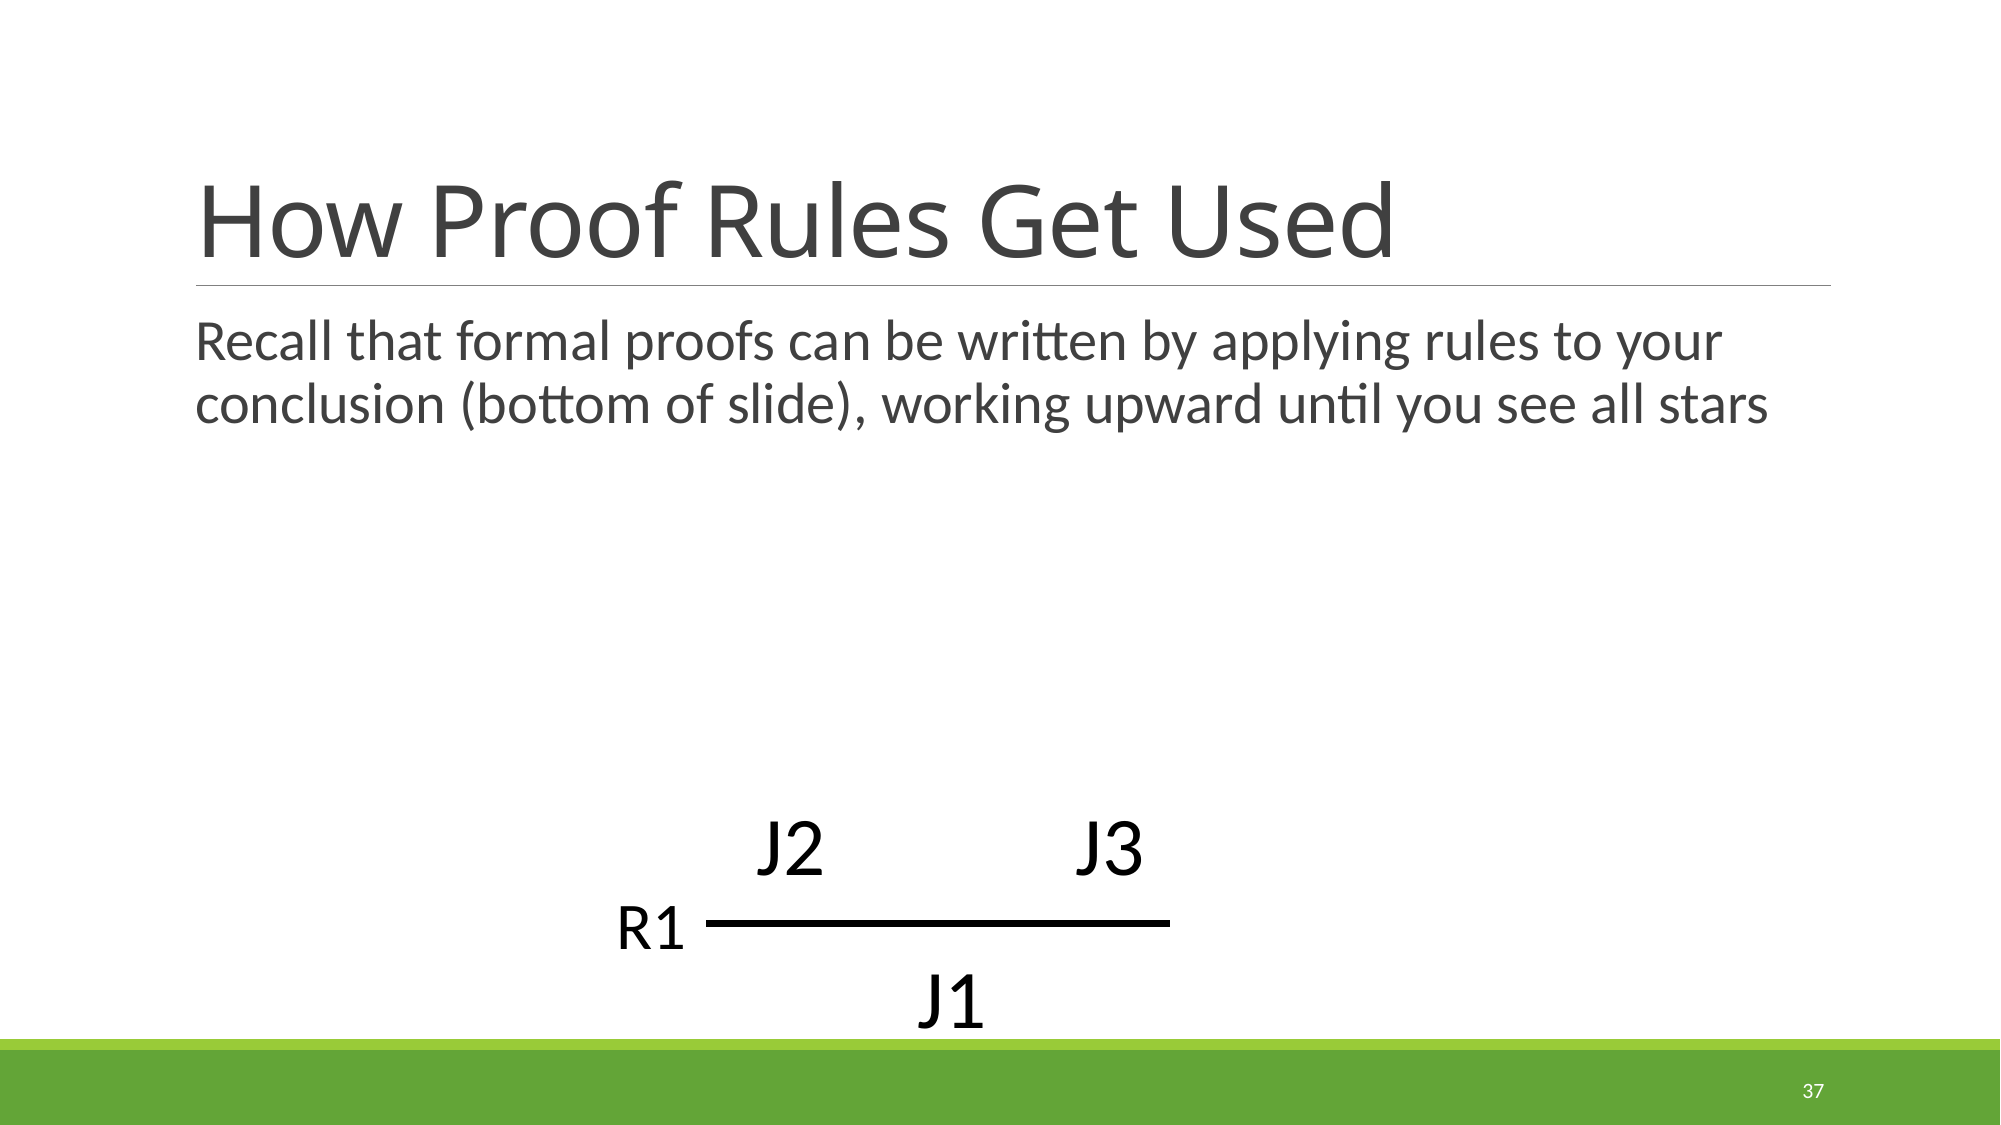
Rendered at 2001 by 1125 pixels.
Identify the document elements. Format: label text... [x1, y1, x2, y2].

title How Proof Rules Get Used [180, 47, 1830, 285]
text_box R1 [601, 875, 724, 971]
text_box J2 [742, 784, 852, 900]
text_box J3 [1060, 784, 1171, 900]
text_box J1 [903, 937, 1013, 1053]
list Recall that formal proofs can be written by applying rules to your conclusion (bottom of slide), working upward until you see all stars [180, 302, 1830, 477]
slide_number 37 [1624, 1059, 1840, 1120]
